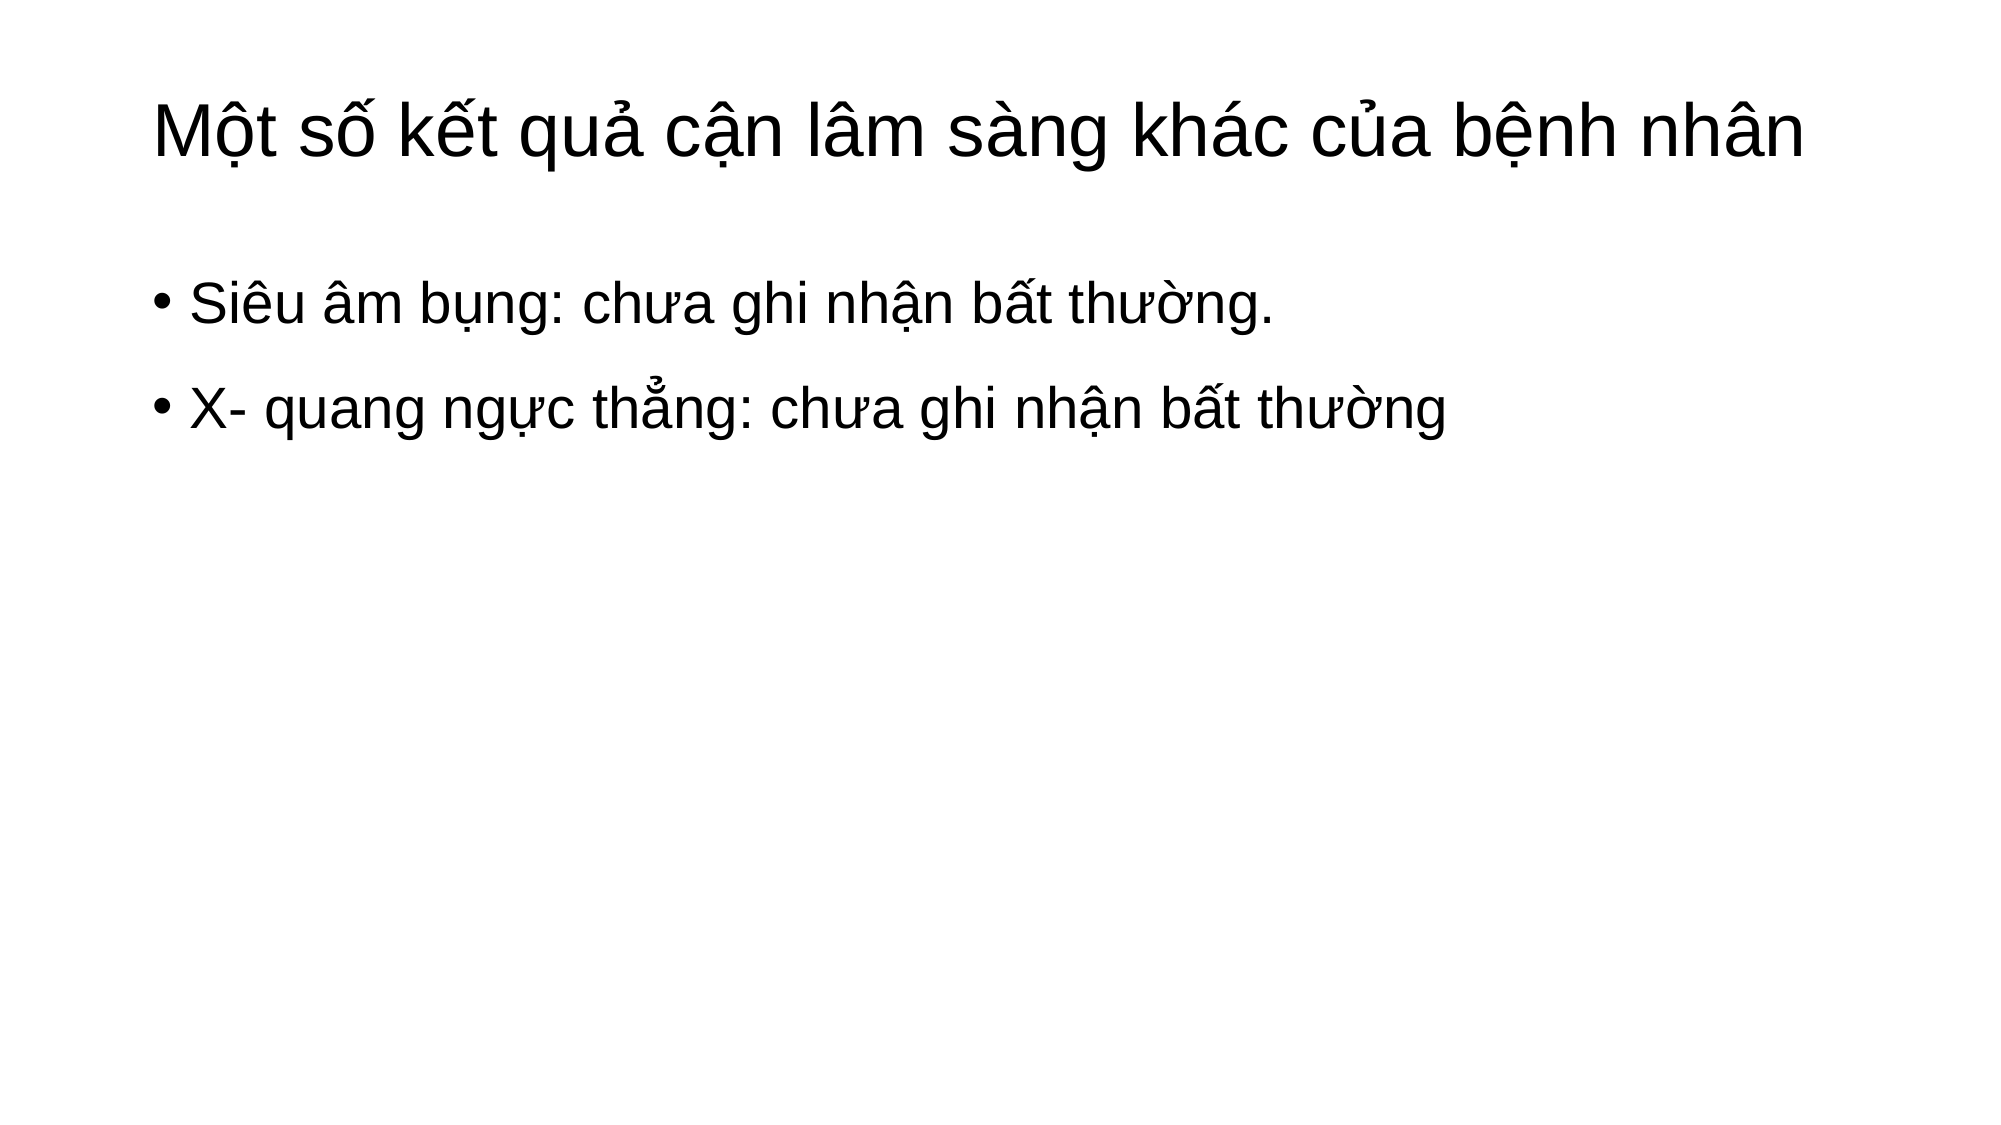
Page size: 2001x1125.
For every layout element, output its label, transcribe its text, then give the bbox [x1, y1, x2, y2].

title Một số kết quả cận lâm sàng khác của bệnh nhân [137, 59, 1863, 205]
list Siêu âm bụng: chưa ghi nhận bất thường. X- quang ngực thẳng: chưa ghi nhận bất thường [137, 223, 1863, 1014]
